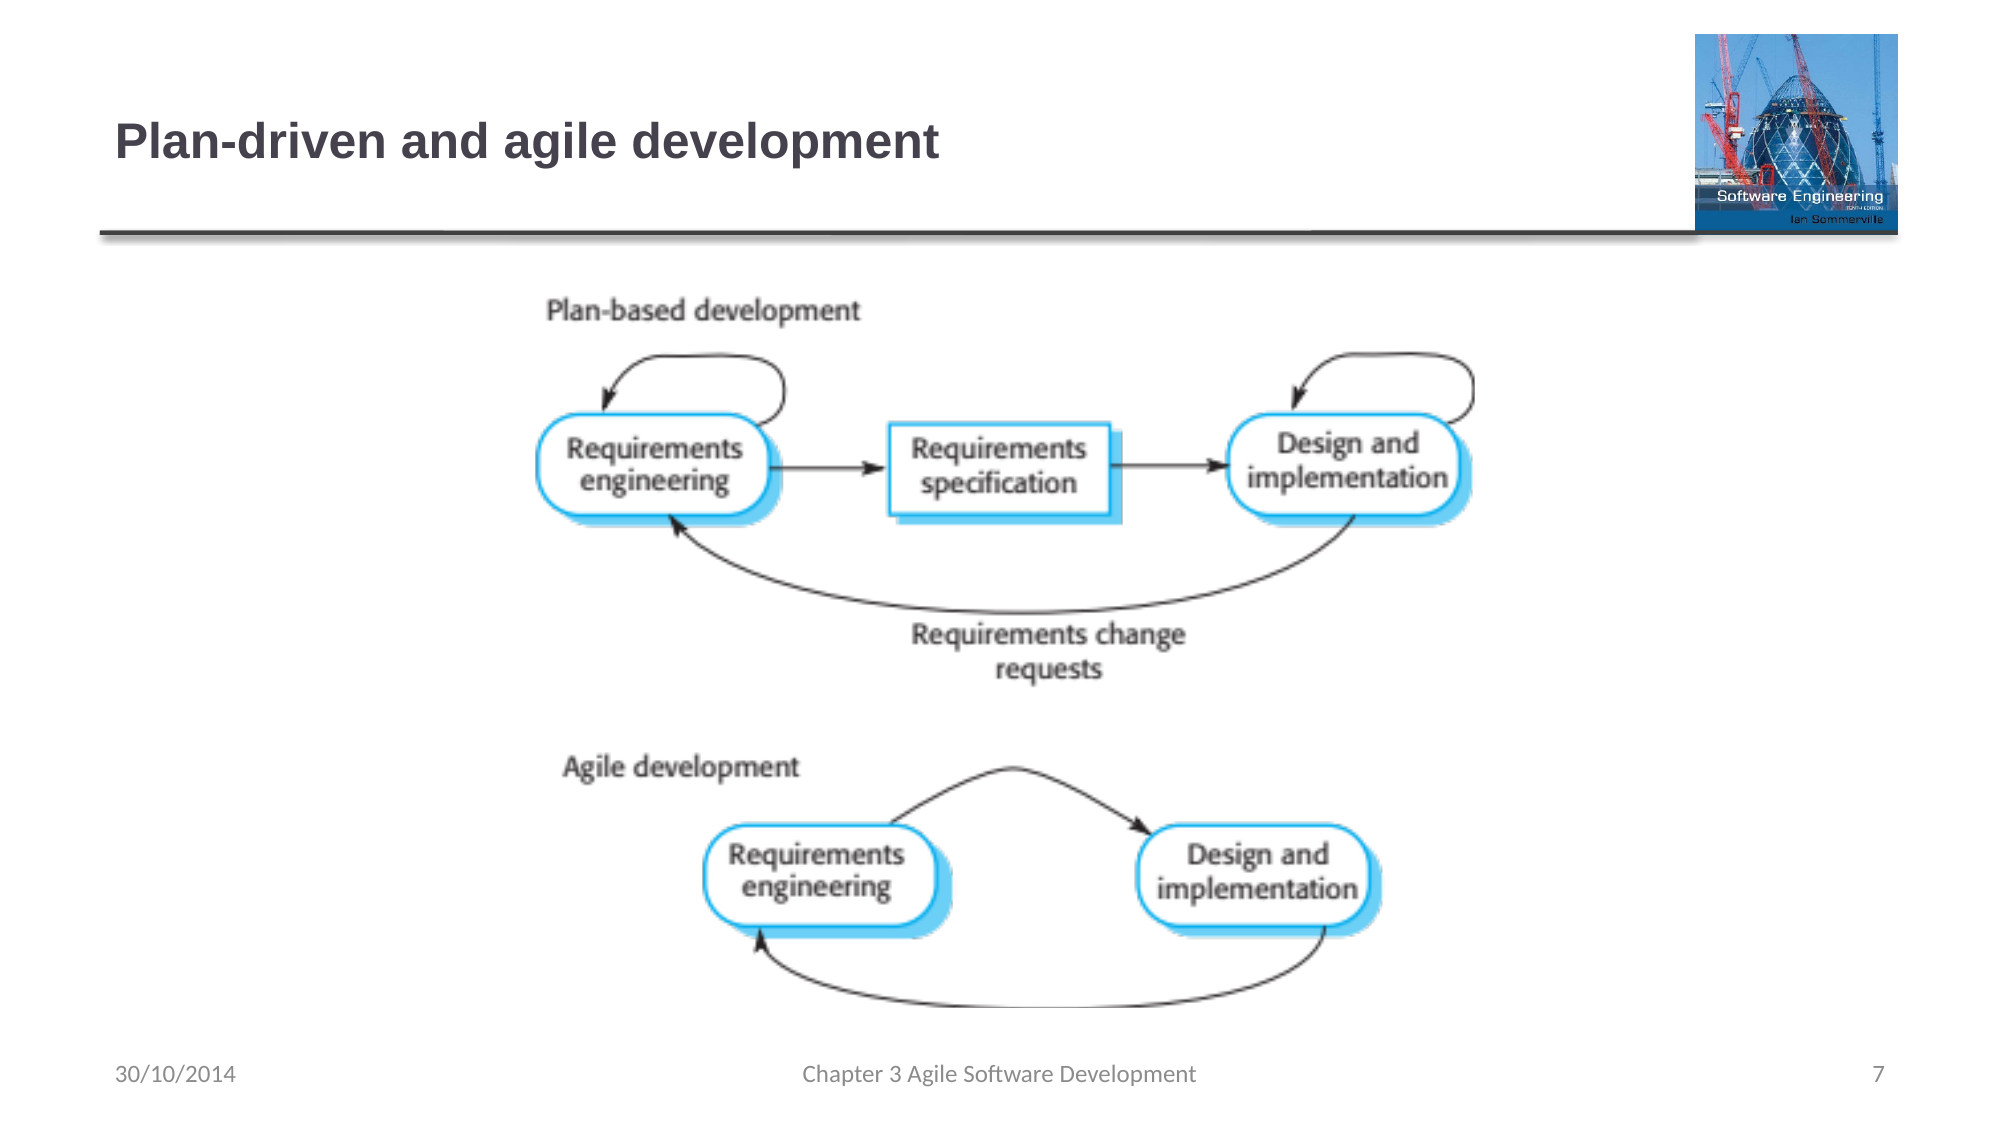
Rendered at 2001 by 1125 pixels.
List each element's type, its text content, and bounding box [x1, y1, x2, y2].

slide_number 7 [1433, 1042, 1900, 1103]
picture [1695, 34, 1898, 230]
title Plan-driven and agile development [99, 44, 1696, 233]
footer Chapter 3 Agile Software Development [683, 1042, 1317, 1103]
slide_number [99, 1042, 567, 1103]
picture [534, 292, 1475, 1008]
